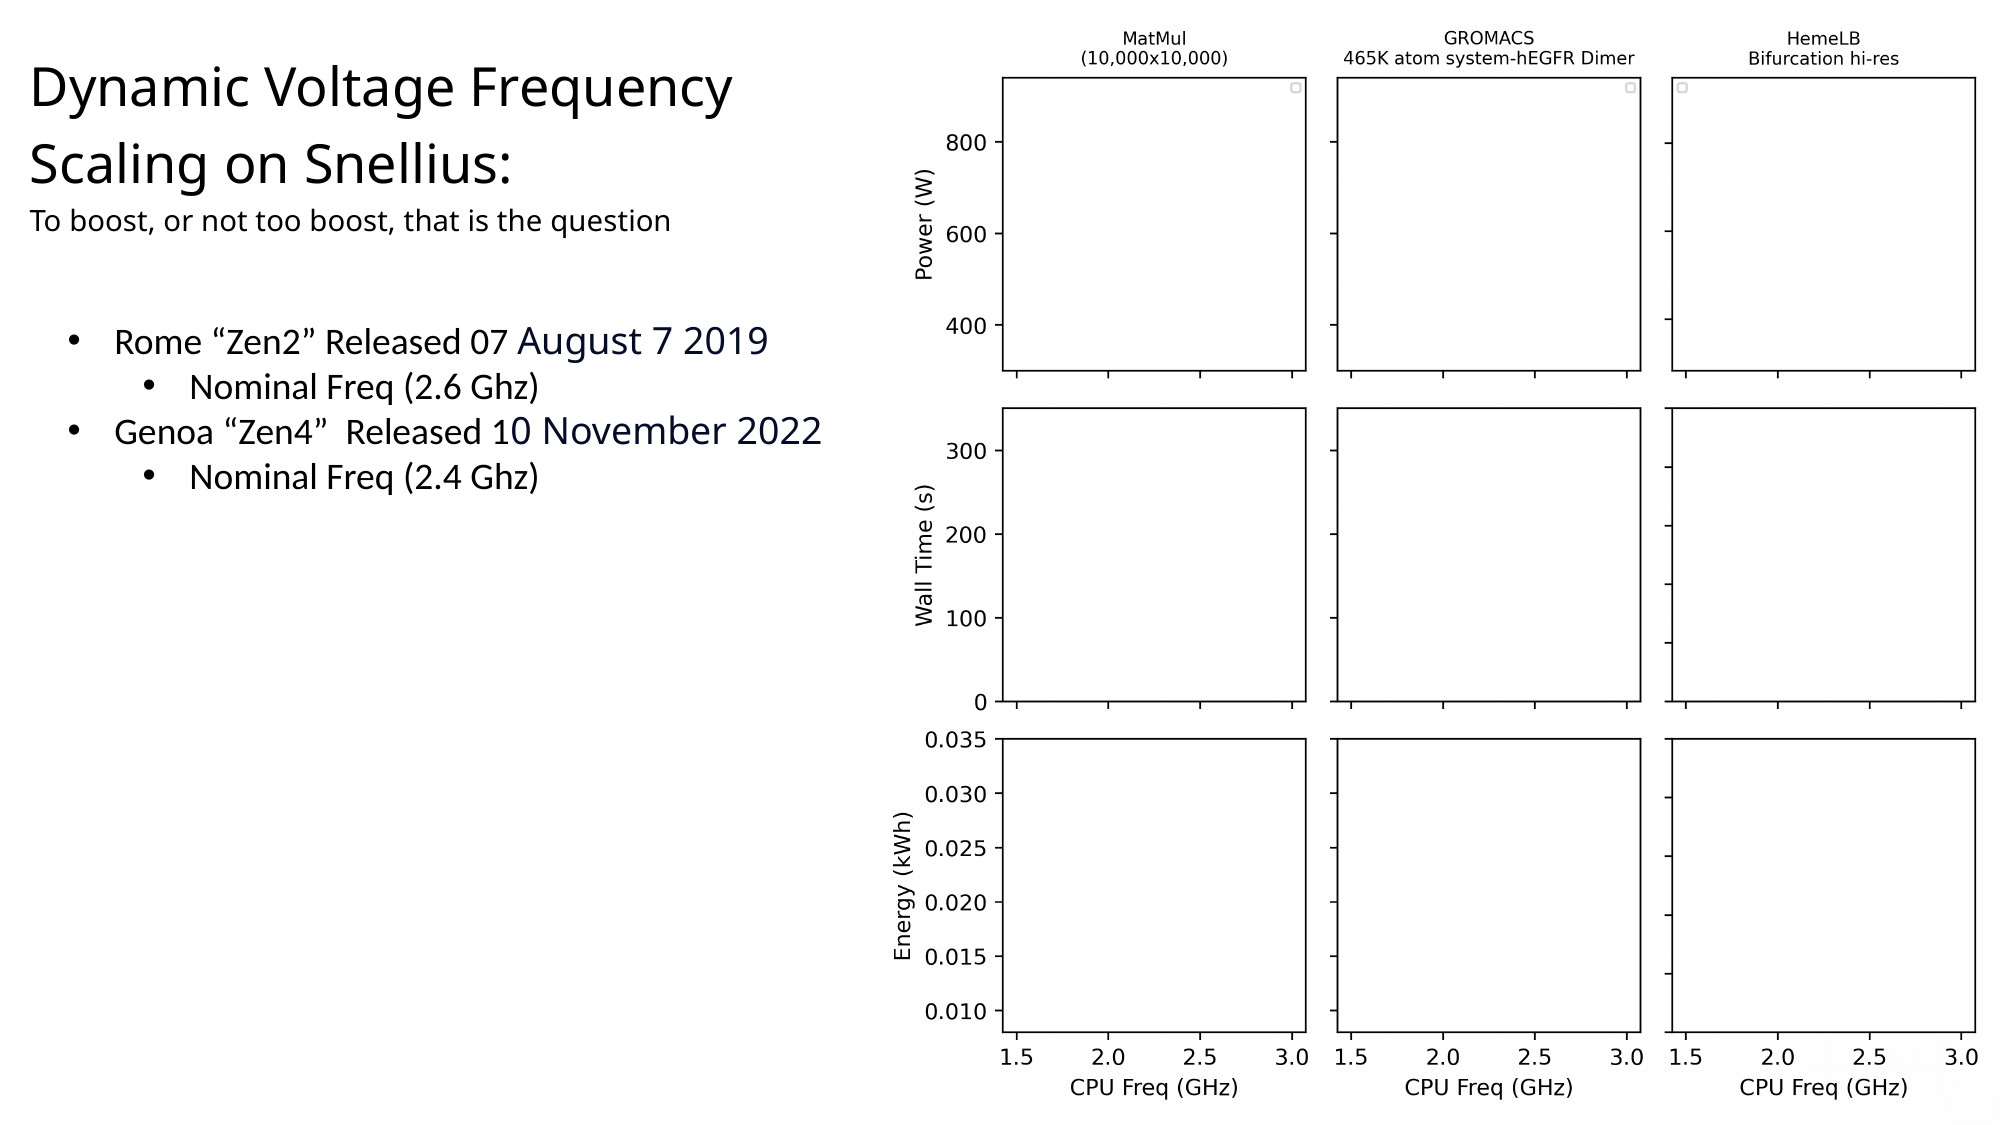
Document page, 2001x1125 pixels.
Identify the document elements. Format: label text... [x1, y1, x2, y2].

text_box Dynamic Voltage Frequency Scaling on Snellius: To boost, or not too boost, that is the question [14, 29, 806, 247]
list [883, 9, 1999, 1125]
text_box Rome “Zen2” Released 07 August 7 2019 Nominal Freq (2.6 Ghz) Genoa “Zen4” Released 10 November 2022 Nominal Freq (2.4 Ghz) [52, 309, 844, 549]
